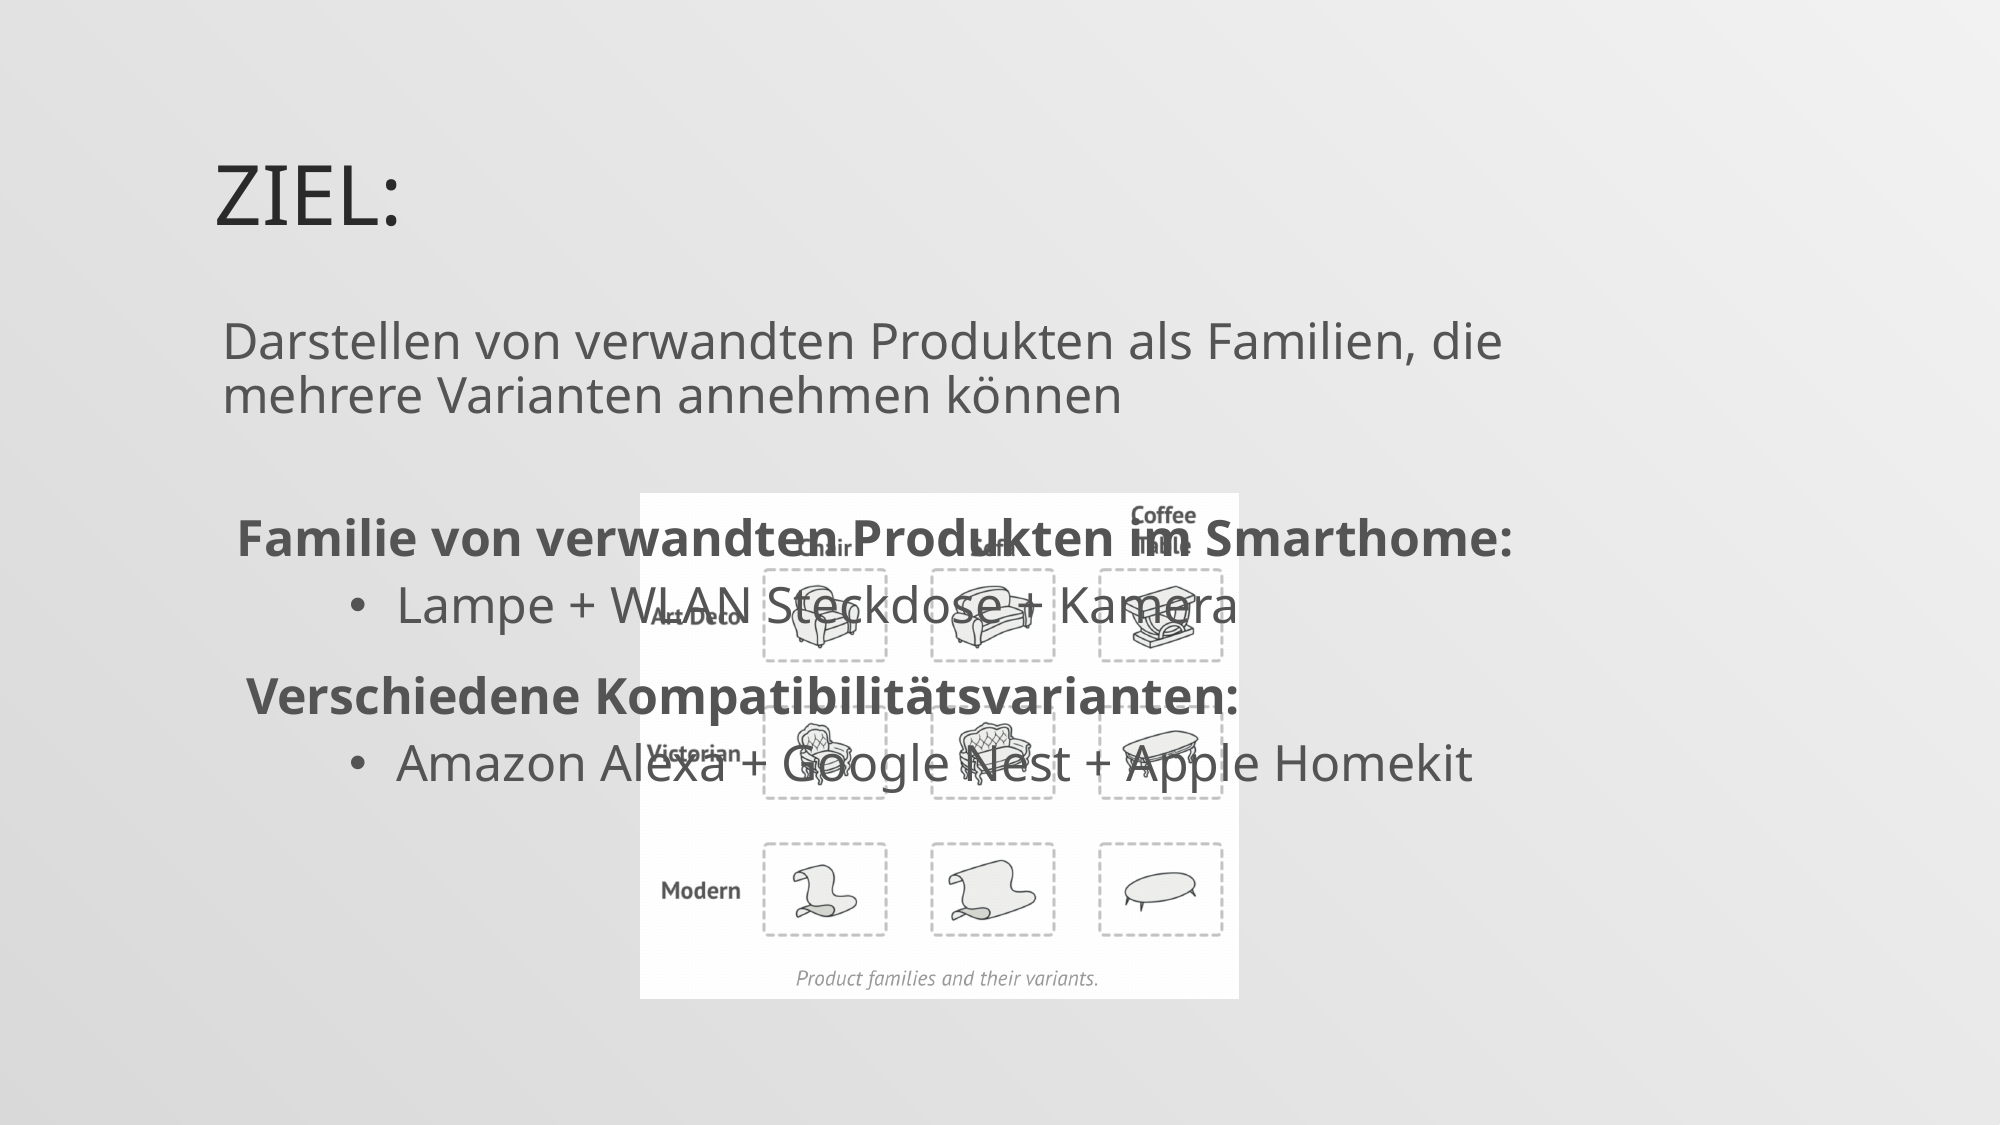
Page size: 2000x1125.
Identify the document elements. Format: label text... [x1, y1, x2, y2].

text_box Familie von verwandten Produkten im Smarthome: Lampe + WLAN Steckdose + Kamera Verschiedene Kompatibilitätsvarianten: Amazon Alexa + Google Nest + Apple Homekit [214, 506, 640, 854]
list Darstellen von verwandten Produkten als Familien, die mehrere Varianten annehmen können [199, 309, 1680, 507]
title Ziel: [199, 33, 1800, 252]
picture [640, 493, 1239, 999]
text_box Familie von verwandten Produkten im Smarthome: Lampe + WLAN Steckdose + Kamera Verschiedene Kompatibilitätsvarianten: Amazon Alexa + Google Nest + Apple Homekit [1239, 506, 1530, 854]
